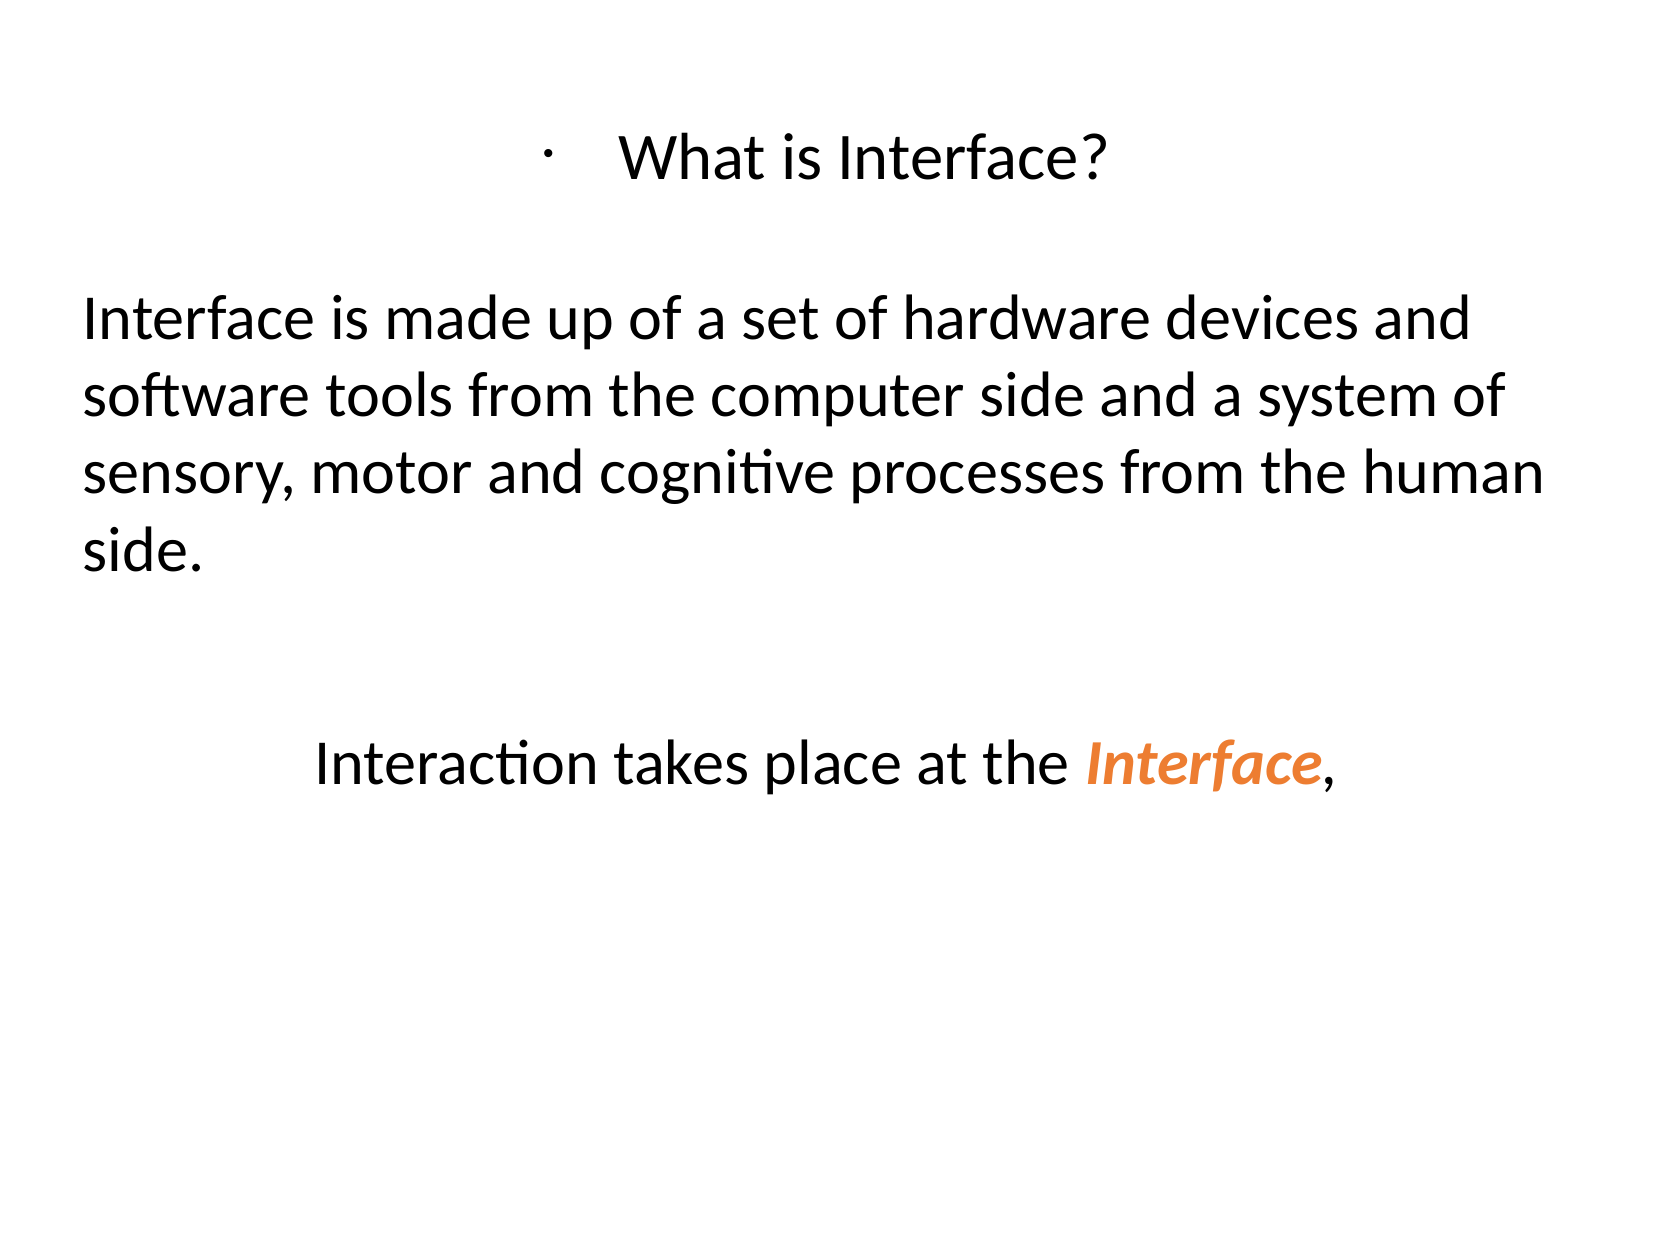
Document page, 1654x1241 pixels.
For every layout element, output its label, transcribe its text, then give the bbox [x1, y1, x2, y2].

list Interface is made up of a set of hardware devices and software tools from the computer side and a system of sensory, motor and cognitive processes from the human side. Interaction takes place at the Interface, [82, 275, 1571, 1150]
title What is Interface? [82, 49, 1571, 257]
